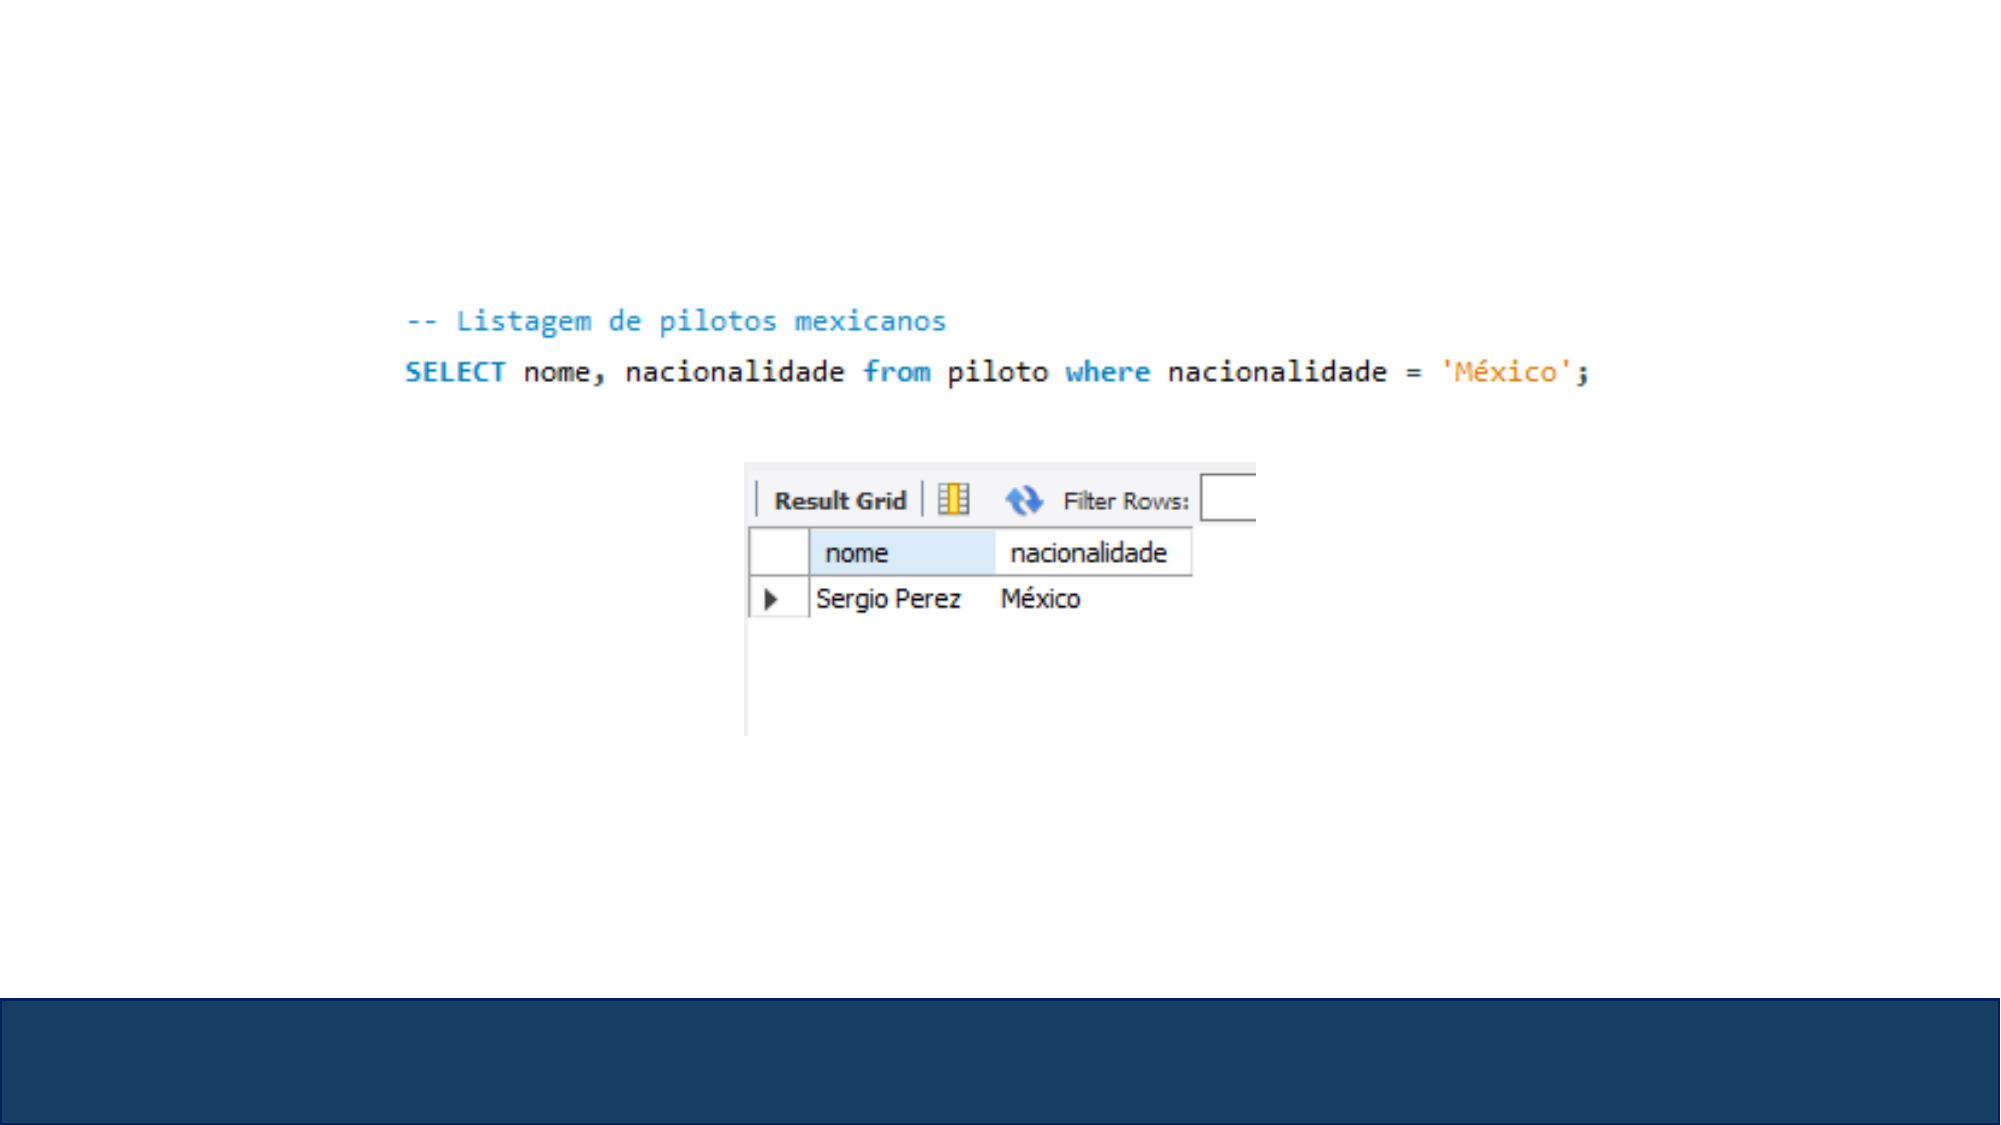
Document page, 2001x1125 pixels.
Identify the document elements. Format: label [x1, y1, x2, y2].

text_box [0, 998, 2000, 1125]
picture [386, 289, 1614, 417]
picture [744, 462, 1256, 737]
